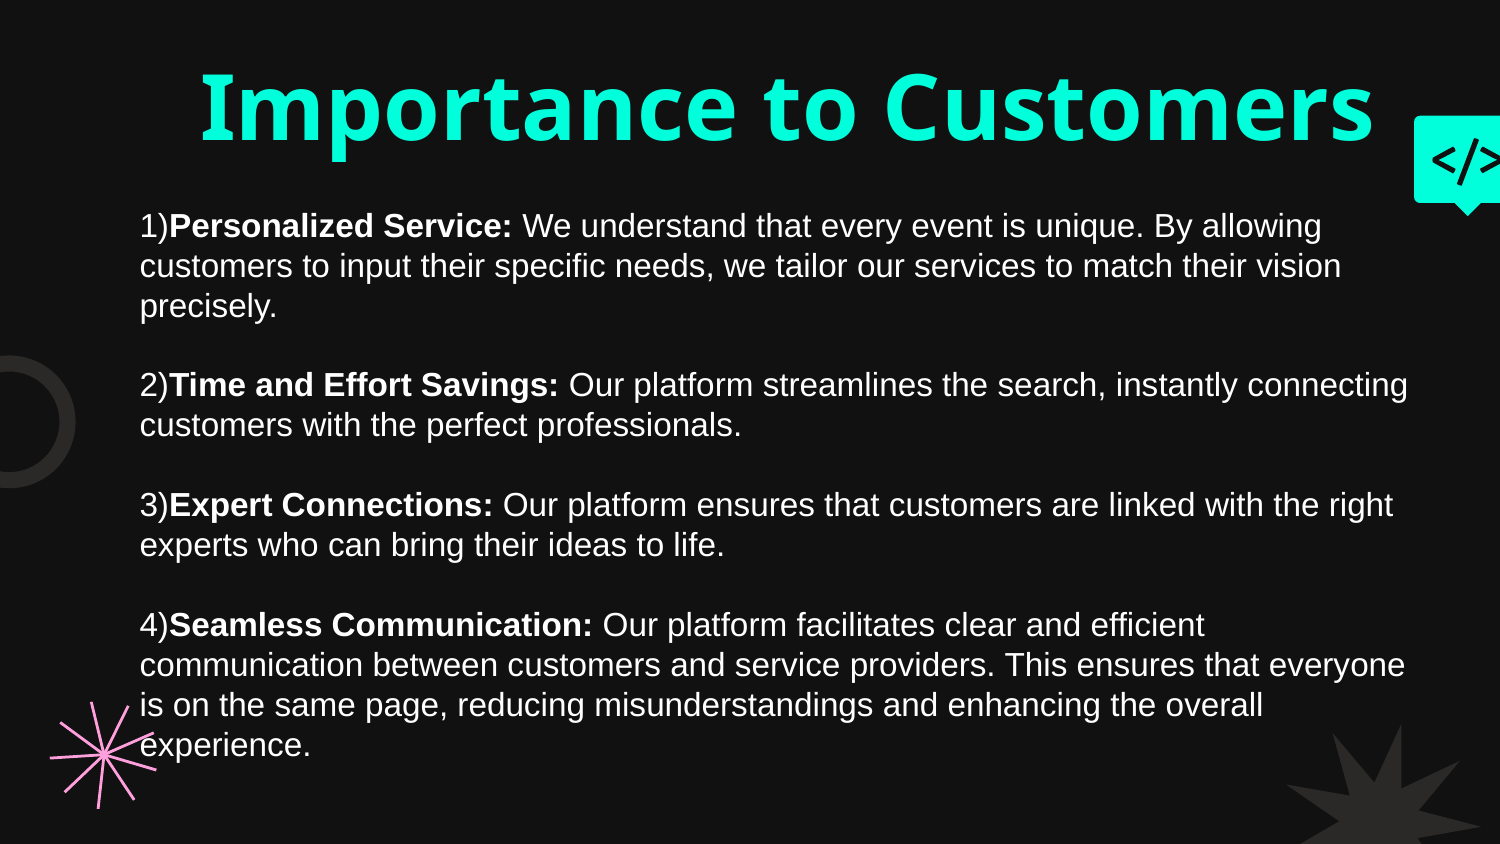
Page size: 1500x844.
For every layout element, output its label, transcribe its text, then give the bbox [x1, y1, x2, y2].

subtitle Importance to Customers 1)Personalized Service: We understand that every event is unique. By allowing customers to input their specific needs, we tailor our services to match their vision precisely. 2)Time and Effort Savings: Our platform streamlines the search, instantly connecting customers with the perfect professionals. 3)Expert Connections: Our platform ensures that customers are linked with the right experts who can bring their ideas to life. 4)Seamless Communication: Our platform facilitates clear and efficient communication between customers and service providers. This ensures that everyone is on the same page, reducing misunderstandings and enhancing the overall experience. [124, 34, 1451, 715]
